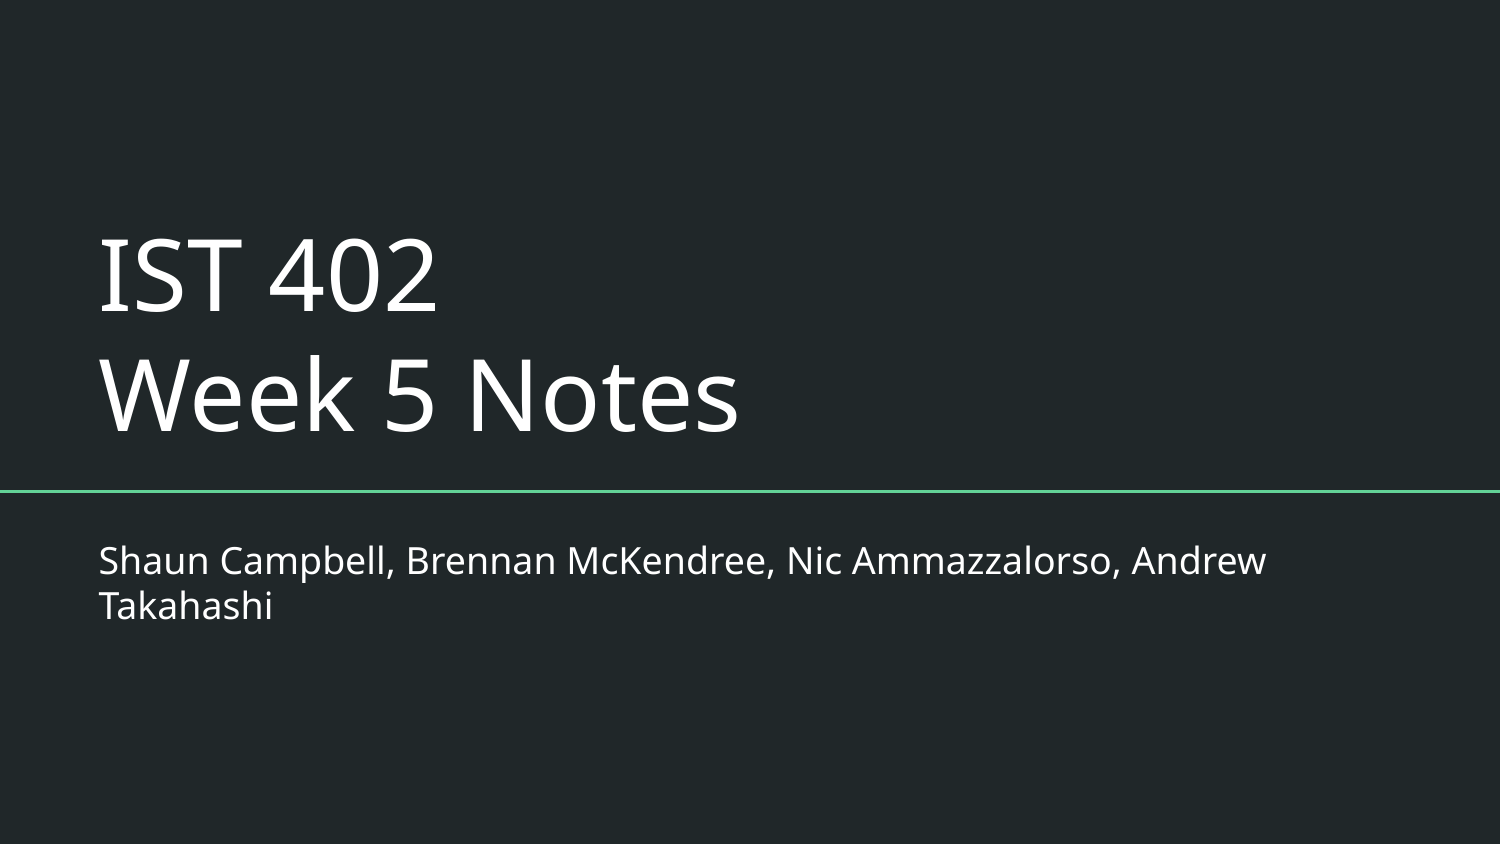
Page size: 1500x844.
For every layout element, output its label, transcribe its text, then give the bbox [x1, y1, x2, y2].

subtitle Shaun Campbell, Brennan McKendree, Nic Ammazzalorso, Andrew Takahashi [83, 522, 1417, 626]
title IST 402 Week 5 Notes [83, 206, 1417, 467]
